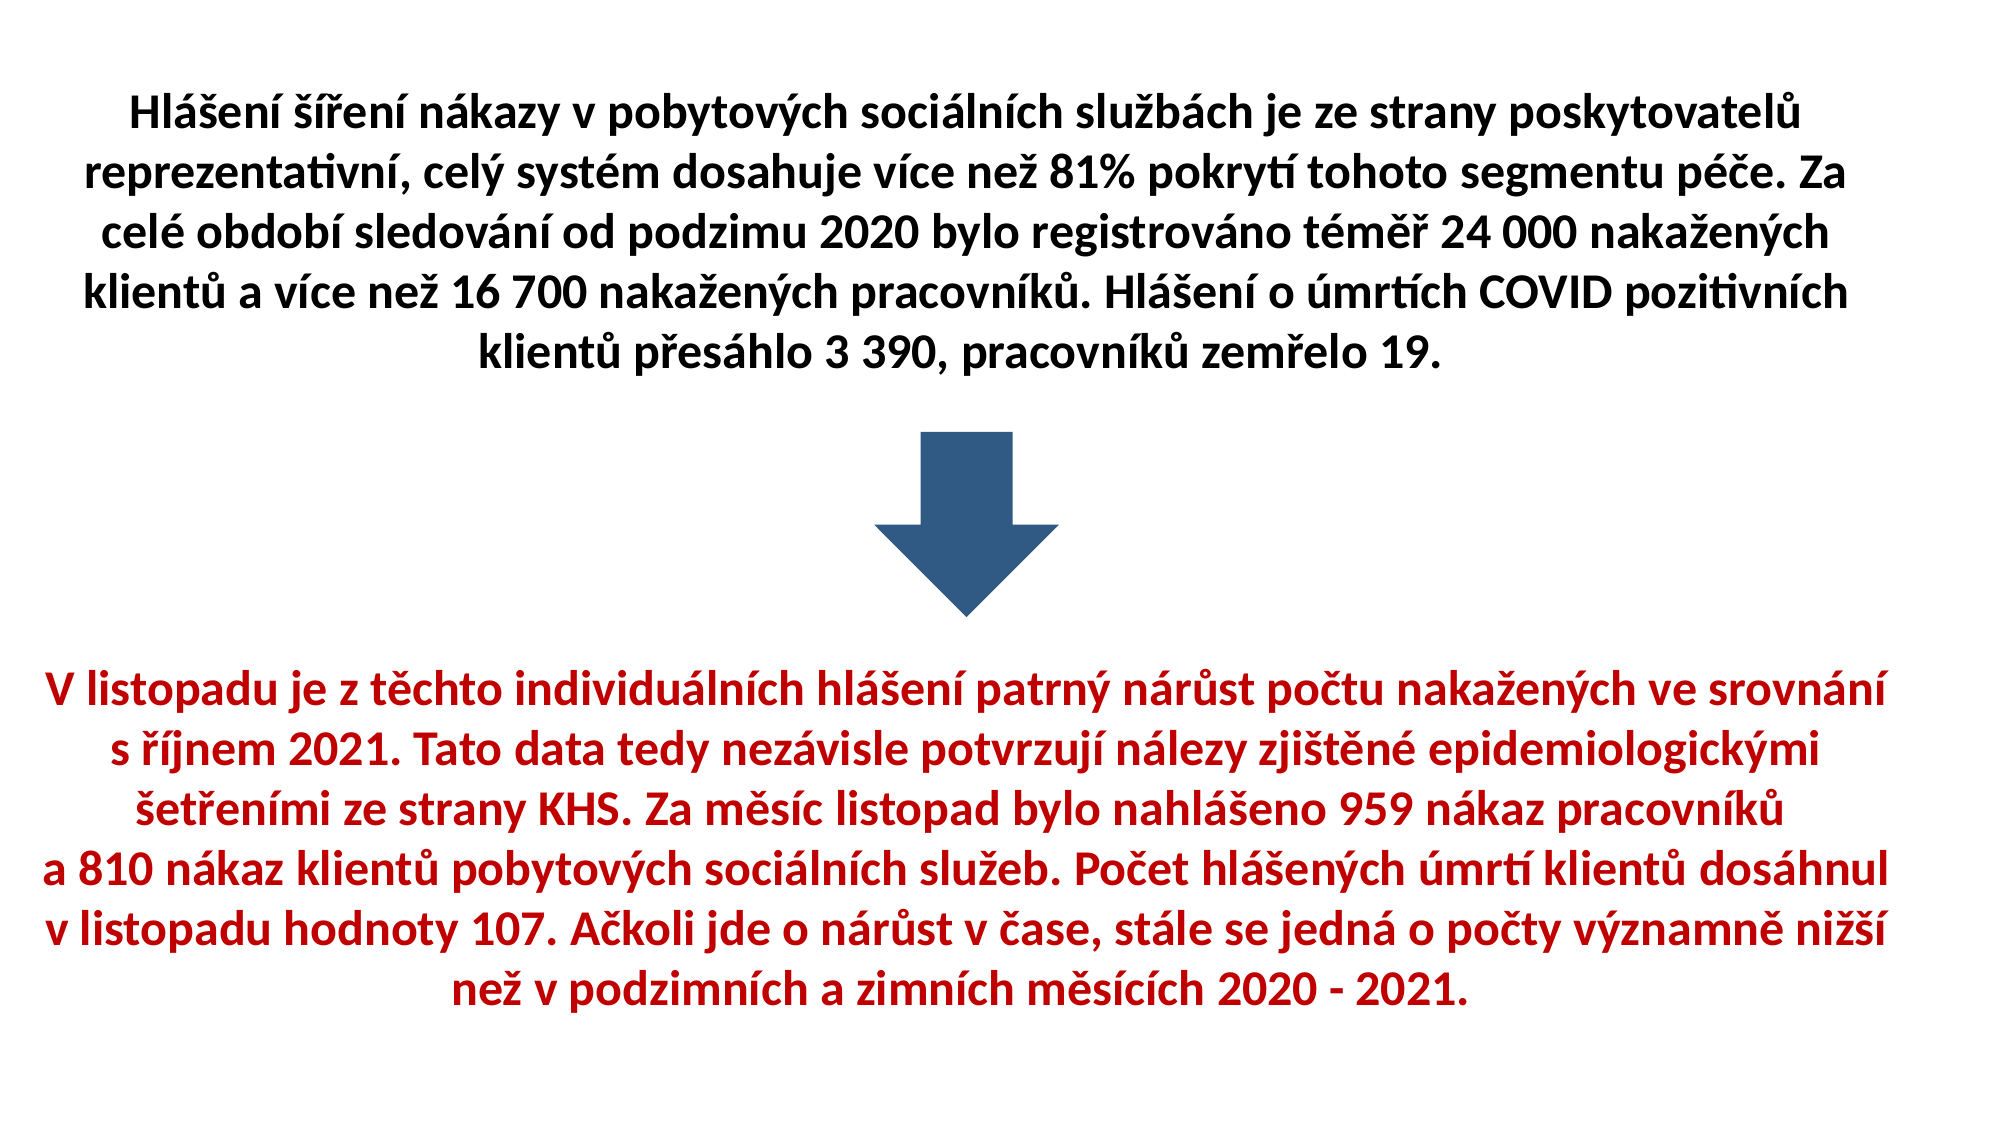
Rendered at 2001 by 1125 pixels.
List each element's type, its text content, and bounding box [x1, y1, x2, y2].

text_box Hlášení šíření nákazy v pobytových sociálních službách je ze strany poskytovatelů reprezentativní, celý systém dosahuje více než 81% pokrytí tohoto segmentu péče. Za celé období sledování od podzimu 2020 bylo registrováno téměř 24 000 nakažených klientů a více než 16 700 nakažených pracovníků. Hlášení o úmrtích COVID pozitivních klientů přesáhlo 3 390, pracovníků zemřelo 19. [37, 71, 1896, 386]
text_box V listopadu je z těchto individuálních hlášení patrný nárůst počtu nakažených ve srovnání s říjnem 2021. Tato data tedy nezávisle potvrzují nálezy zjištěné epidemiologickými šetřeními ze strany KHS. Za měsíc listopad bylo nahlášeno 959 nákaz pracovníků a 810 nákaz klientů pobytových sociálních služeb. Počet hlášených úmrtí klientů dosáhnul v listopadu hodnoty 107. Ačkoli jde o nárůst v čase, stále se jedná o počty významně nižší než v podzimních a zimních měsících 2020 - 2021. [25, 648, 1908, 1023]
text_box [874, 431, 1059, 618]
